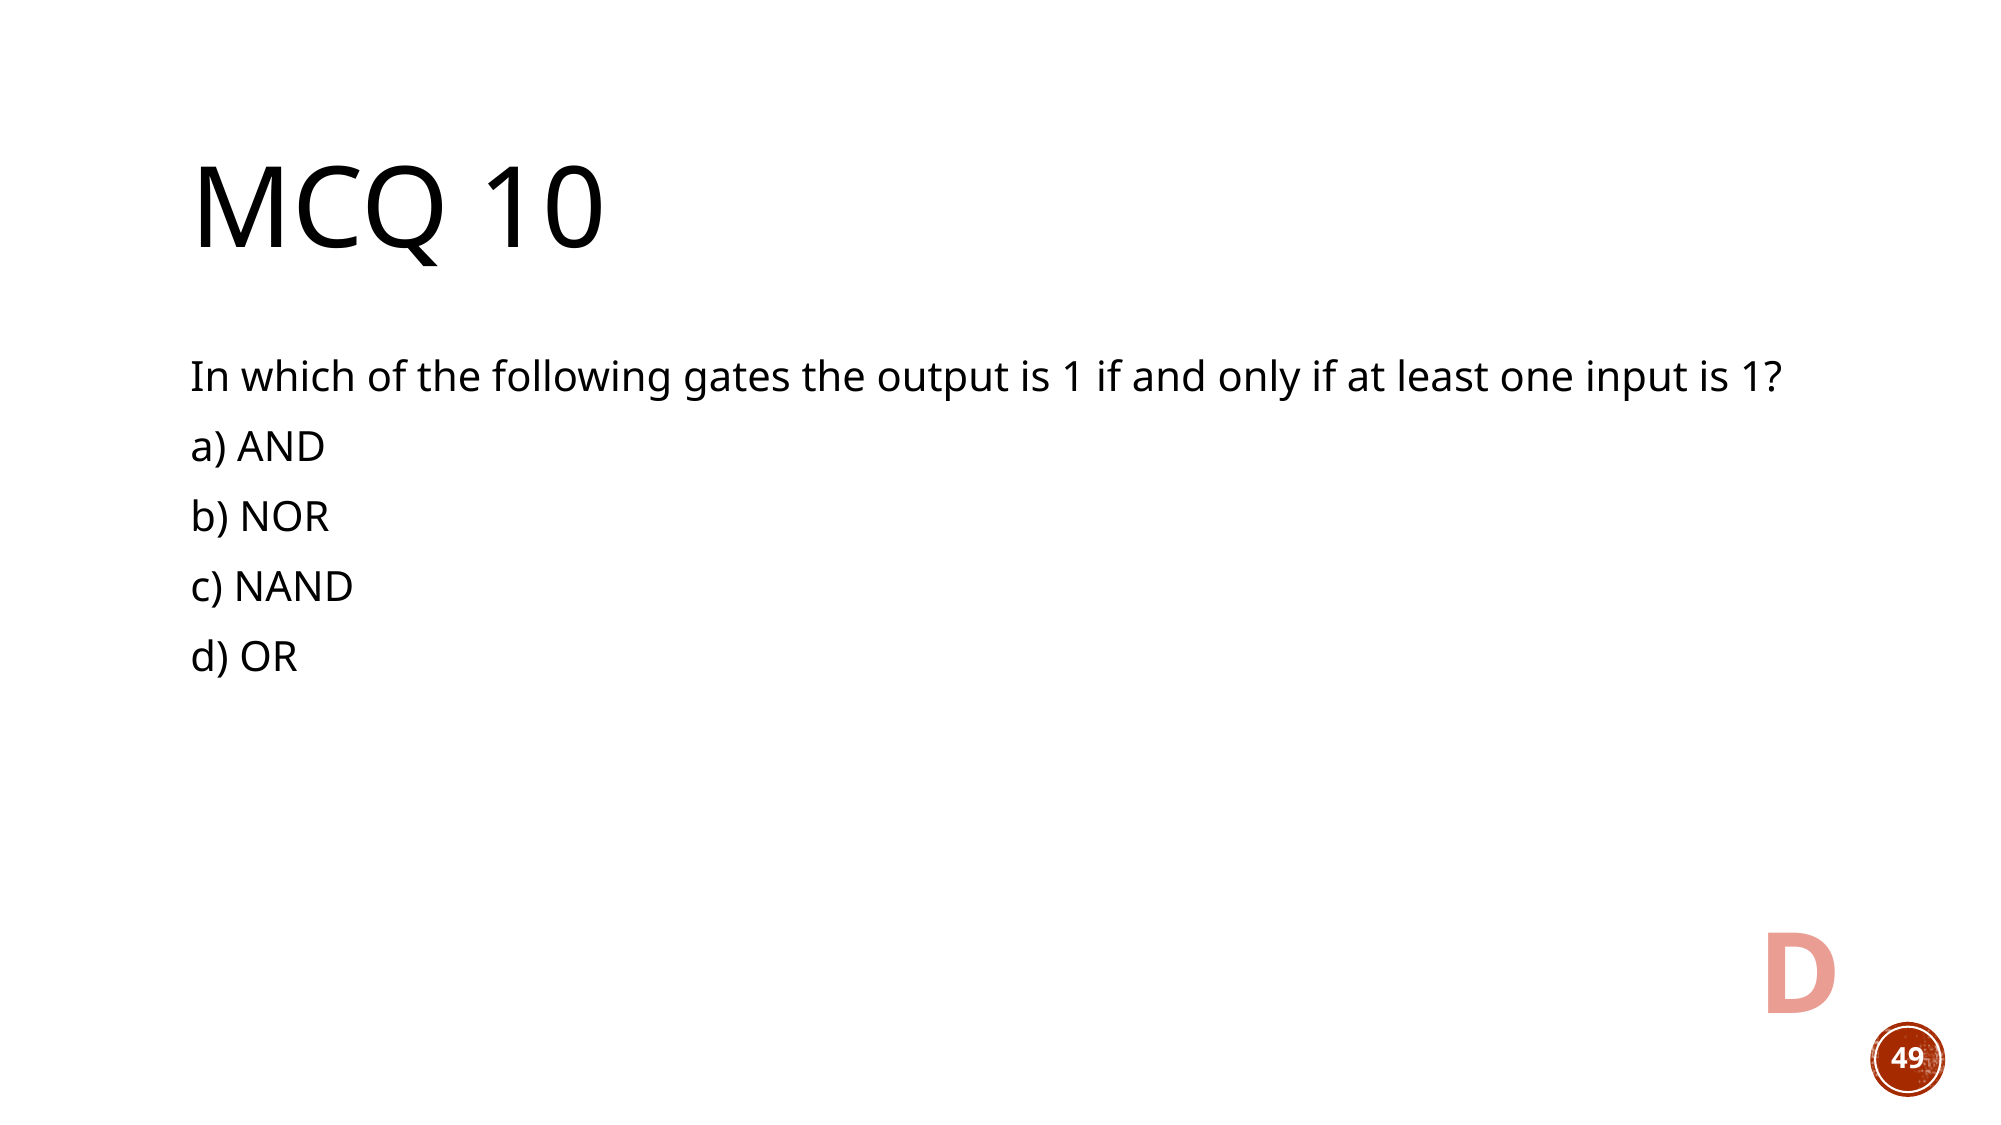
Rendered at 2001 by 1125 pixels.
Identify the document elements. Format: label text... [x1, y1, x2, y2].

slide_number 49 [1855, 1028, 1961, 1089]
text_box D [1743, 893, 1858, 1044]
title MCQ 10 [175, 79, 1826, 344]
list In which of the following gates the output is 1 if and only if at least one input is 1? a) AND b) NOR c) NAND d) OR [175, 348, 1826, 1013]
